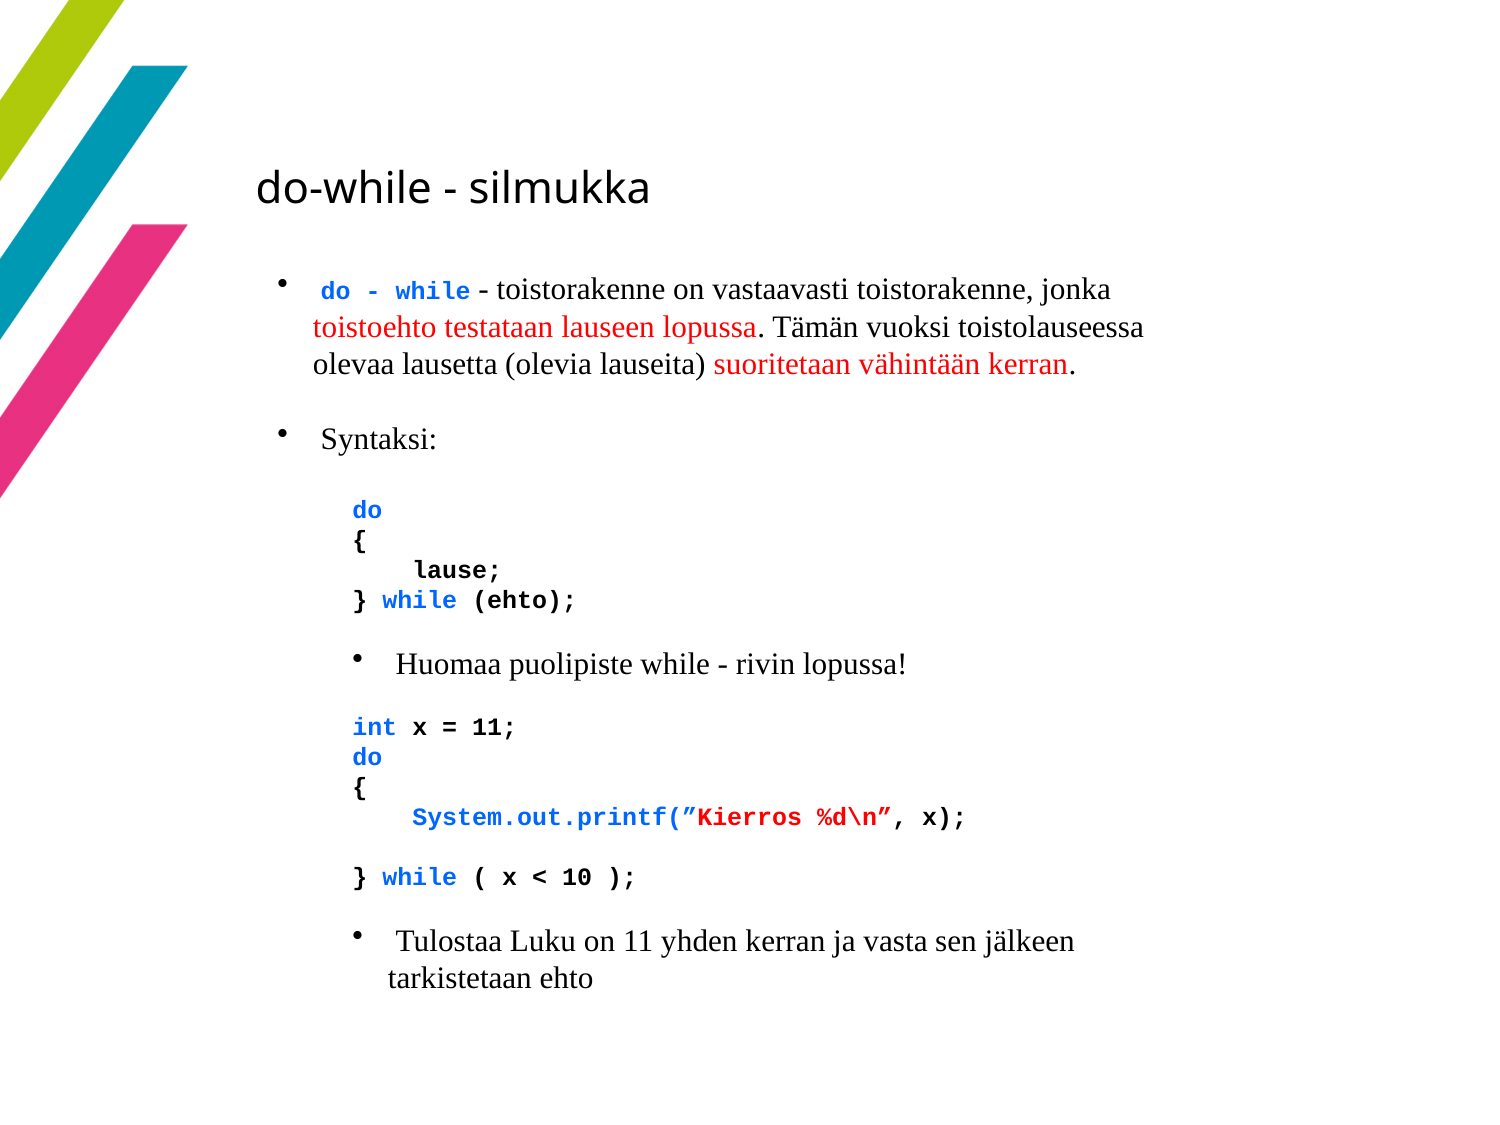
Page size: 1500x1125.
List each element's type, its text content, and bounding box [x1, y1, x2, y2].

picture [0, 0, 1500, 1125]
text_box do-while - silmukka [245, 154, 1238, 218]
text_box do - while - toistorakenne on vastaavasti toistorakenne, jonka toistoehto testataan lauseen lopussa. Tämän vuoksi toistolauseessa olevaa lausetta (olevia lauseita) suoritetaan vähintään kerran. Syntaksi: do { lause; } while (ehto); Huomaa puolipiste while - rivin lopussa! int x = 11; do { System.out.printf(”Kierros %d\n”, x); } while ( x < 10 ); Tulostaa Luku on 11 yhden kerran ja vasta sen jälkeen tarkistetaan ehto [262, 261, 1220, 1003]
